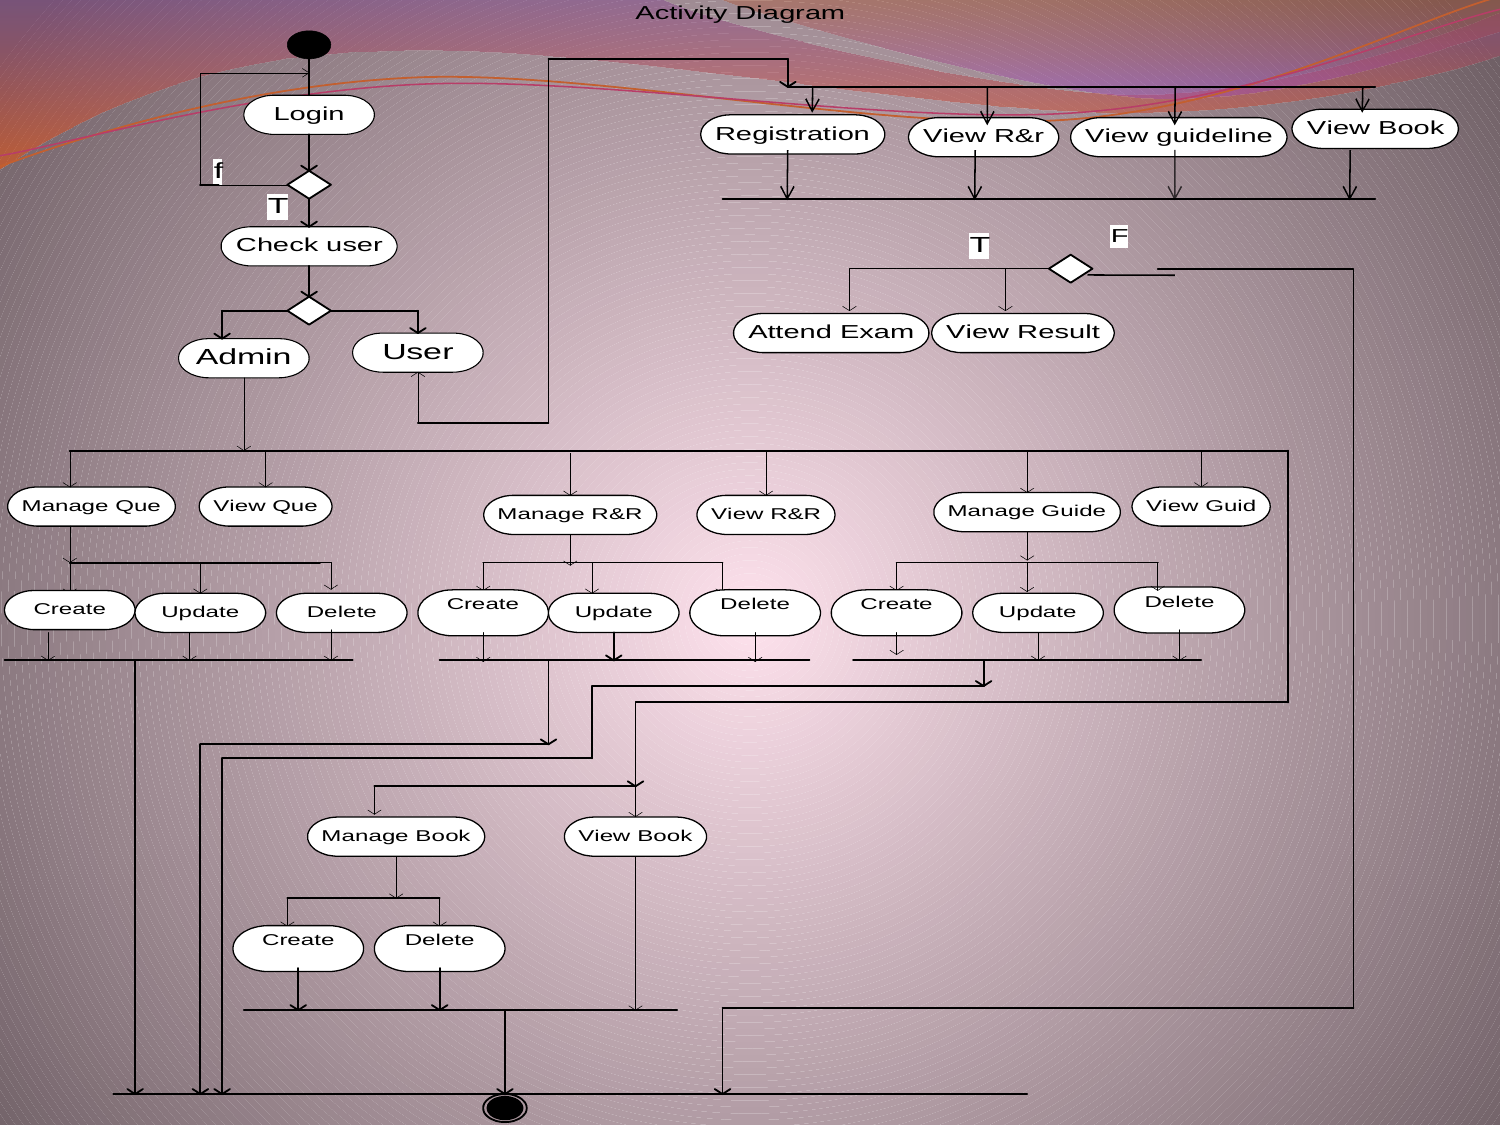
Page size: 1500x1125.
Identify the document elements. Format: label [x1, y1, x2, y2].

text_box [0, 0, 1463, 1125]
